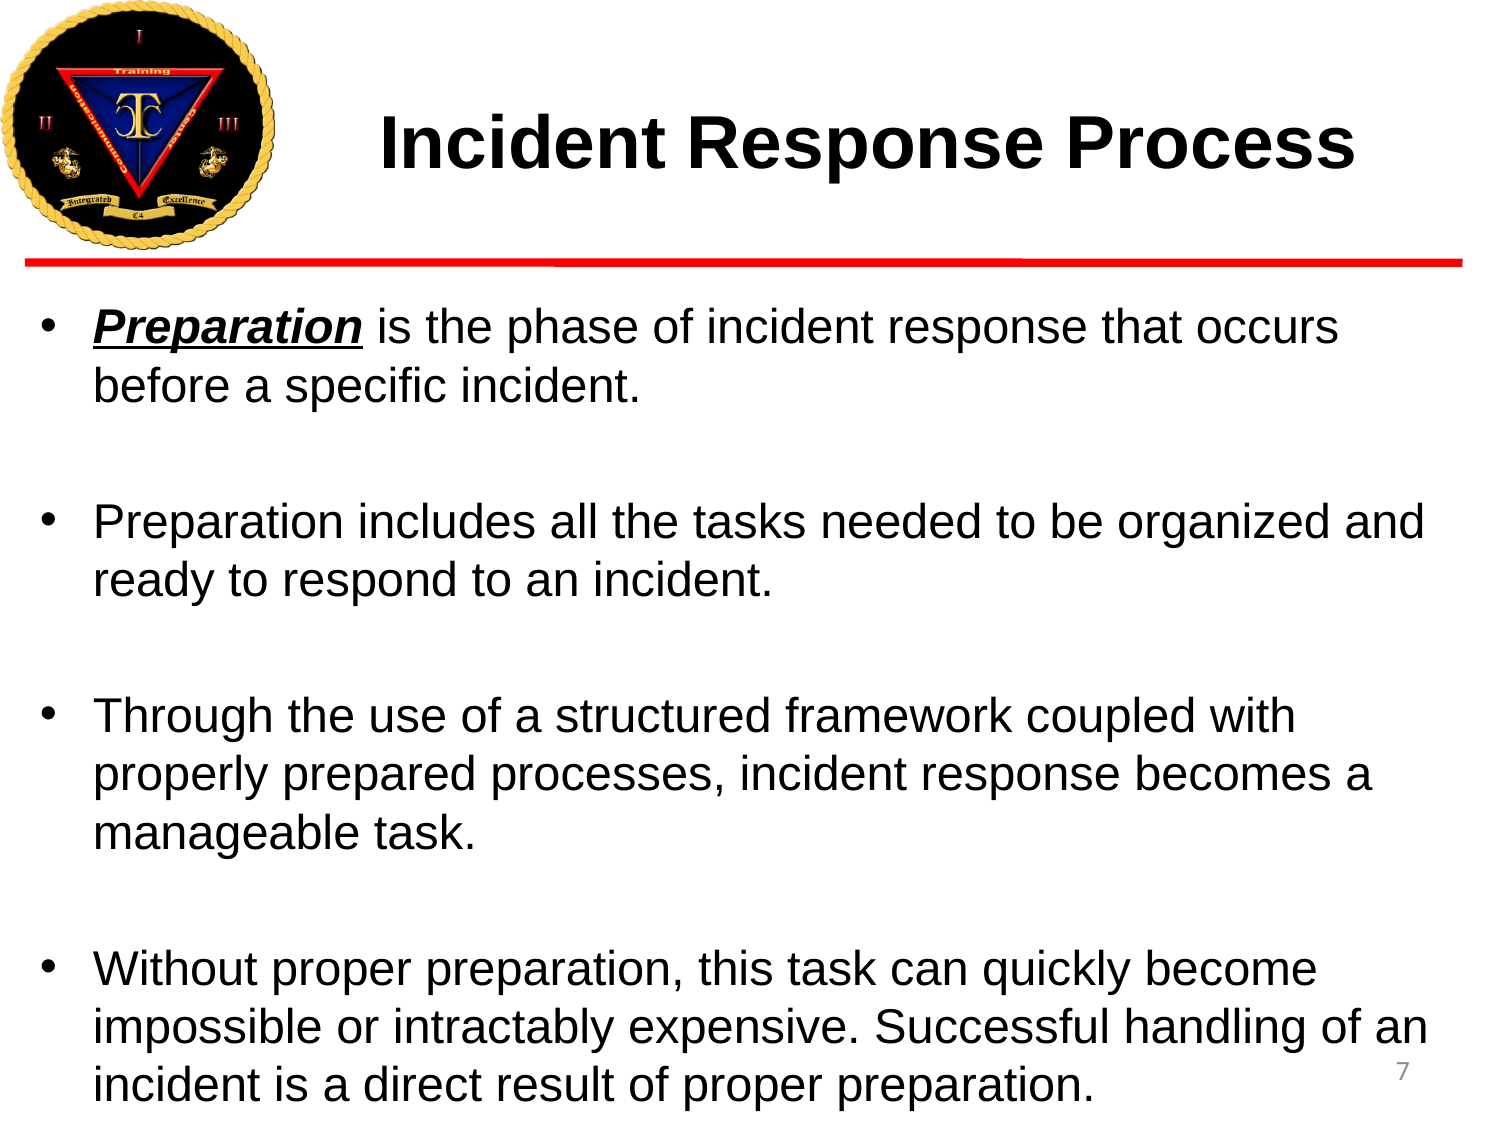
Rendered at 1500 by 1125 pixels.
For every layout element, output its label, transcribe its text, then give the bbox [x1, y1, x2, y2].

picture [0, 0, 275, 250]
slide_number 7 [1074, 1042, 1425, 1103]
list Preparation is the phase of incident response that occurs before a specific incident. Preparation includes all the tasks needed to be organized and ready to respond to an incident. Through the use of a structured framework coupled with properly prepared processes, incident response becomes a manageable task. Without proper preparation, this task can quickly become impossible or intractably expensive. Successful handling of an incident is a direct result of proper preparation. [24, 287, 1463, 1125]
title Incident Response Process [274, 44, 1463, 233]
